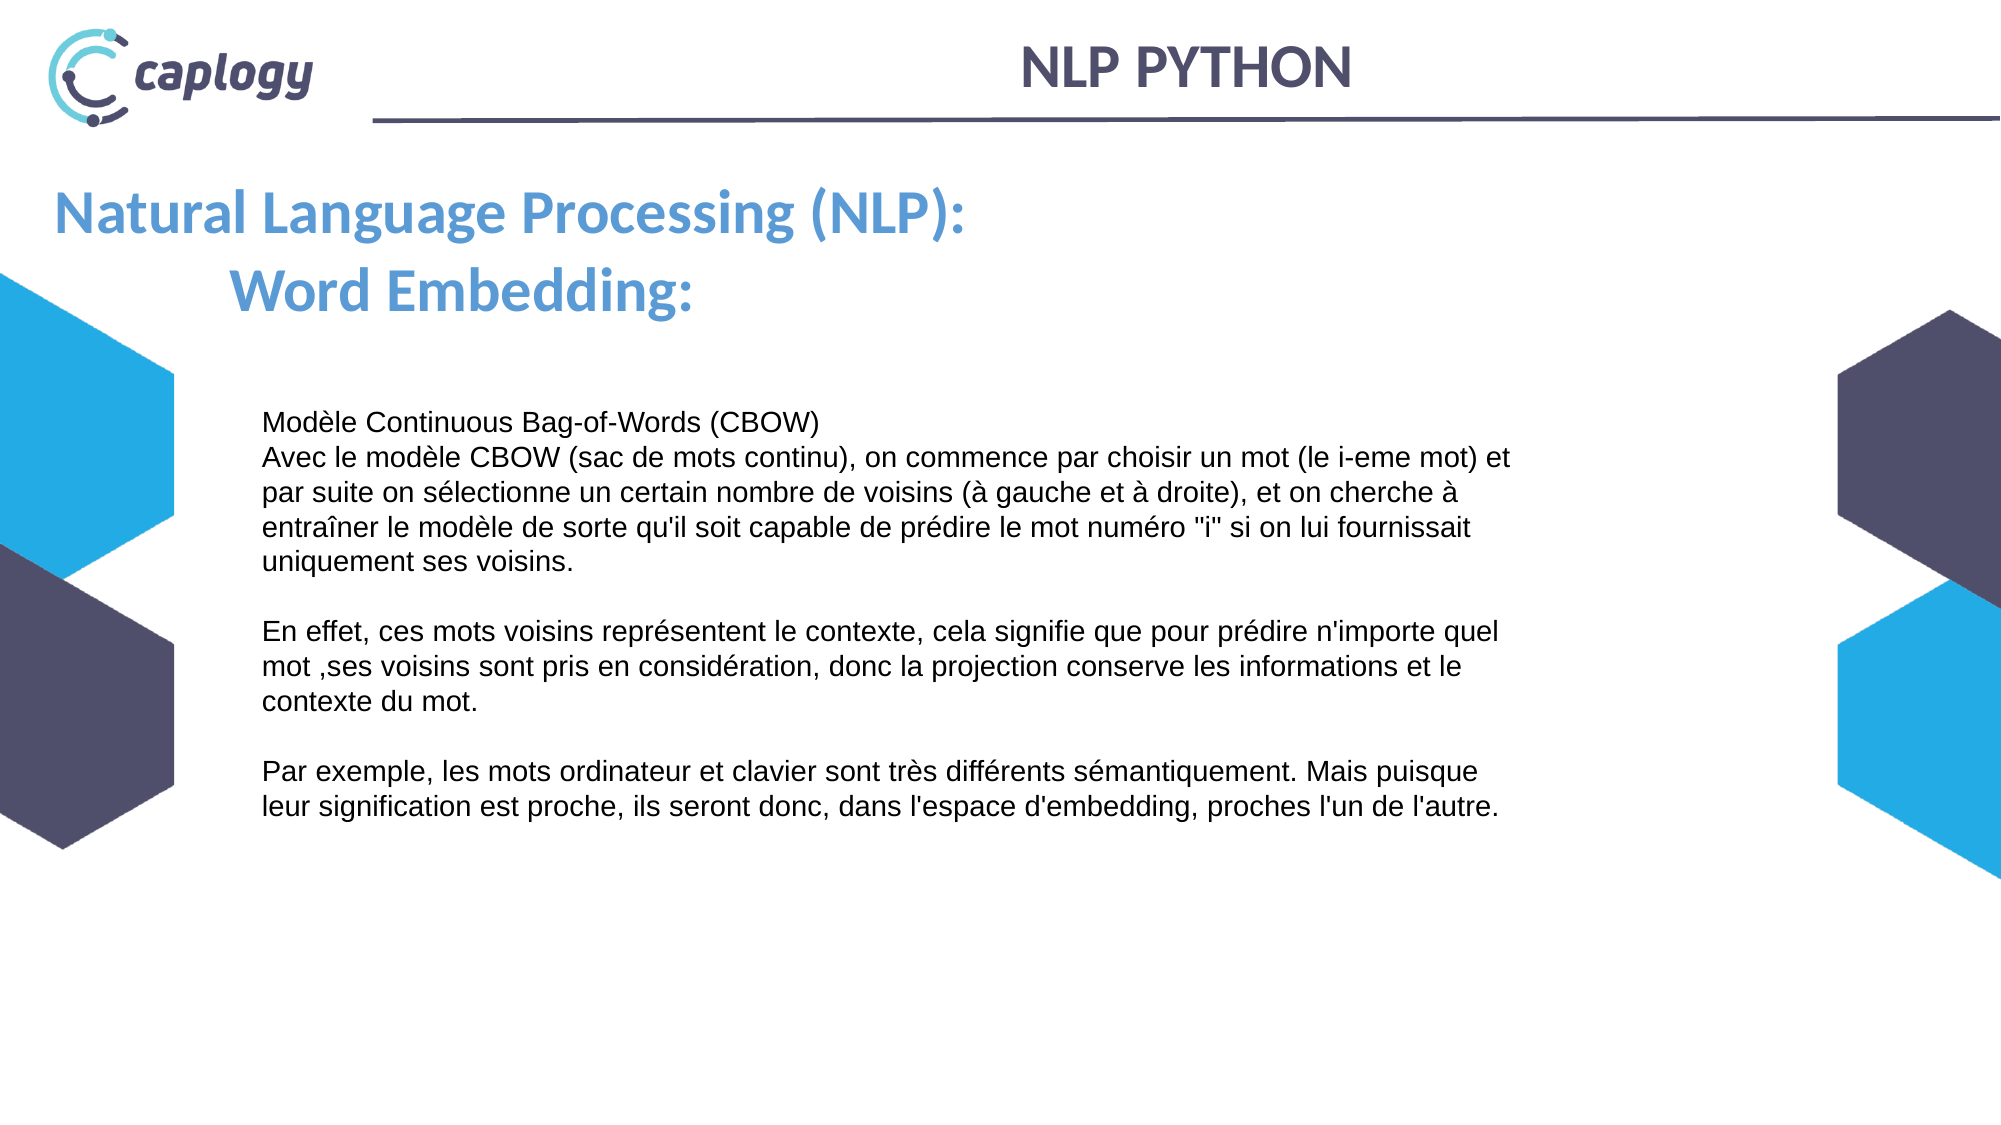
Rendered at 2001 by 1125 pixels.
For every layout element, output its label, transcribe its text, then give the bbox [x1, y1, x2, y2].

picture [1663, 175, 2001, 984]
picture [0, 0, 362, 984]
text_box Word Embedding: [227, 247, 1209, 325]
text_box Modèle Continuous Bag-of-Words (CBOW) Avec le modèle CBOW (sac de mots continu), on commence par choisir un mot (le i-eme mot) et par suite on sélectionne un certain nombre de voisins (à gauche et à droite), et on cherche à entraîner le modèle de sorte qu'il soit capable de prédire le mot numéro "i" si on lui fournissait uniquement ses voisins. En effet, ces mots voisins représentent le contexte, cela signifie que pour prédire n'importe quel mot ,ses voisins sont pris en considération, donc la projection conserve les informations et le contexte du mot. Par exemple, les mots ordinateur et clavier sont très différents sémantiquement. Mais puisque leur signification est proche, ils seront donc, dans l'espace d'embedding, proches l'un de l'autre. [247, 395, 1541, 830]
title Natural Language Processing (NLP): [175, 112, 1035, 303]
title NLP PYTHON [366, 0, 2000, 157]
